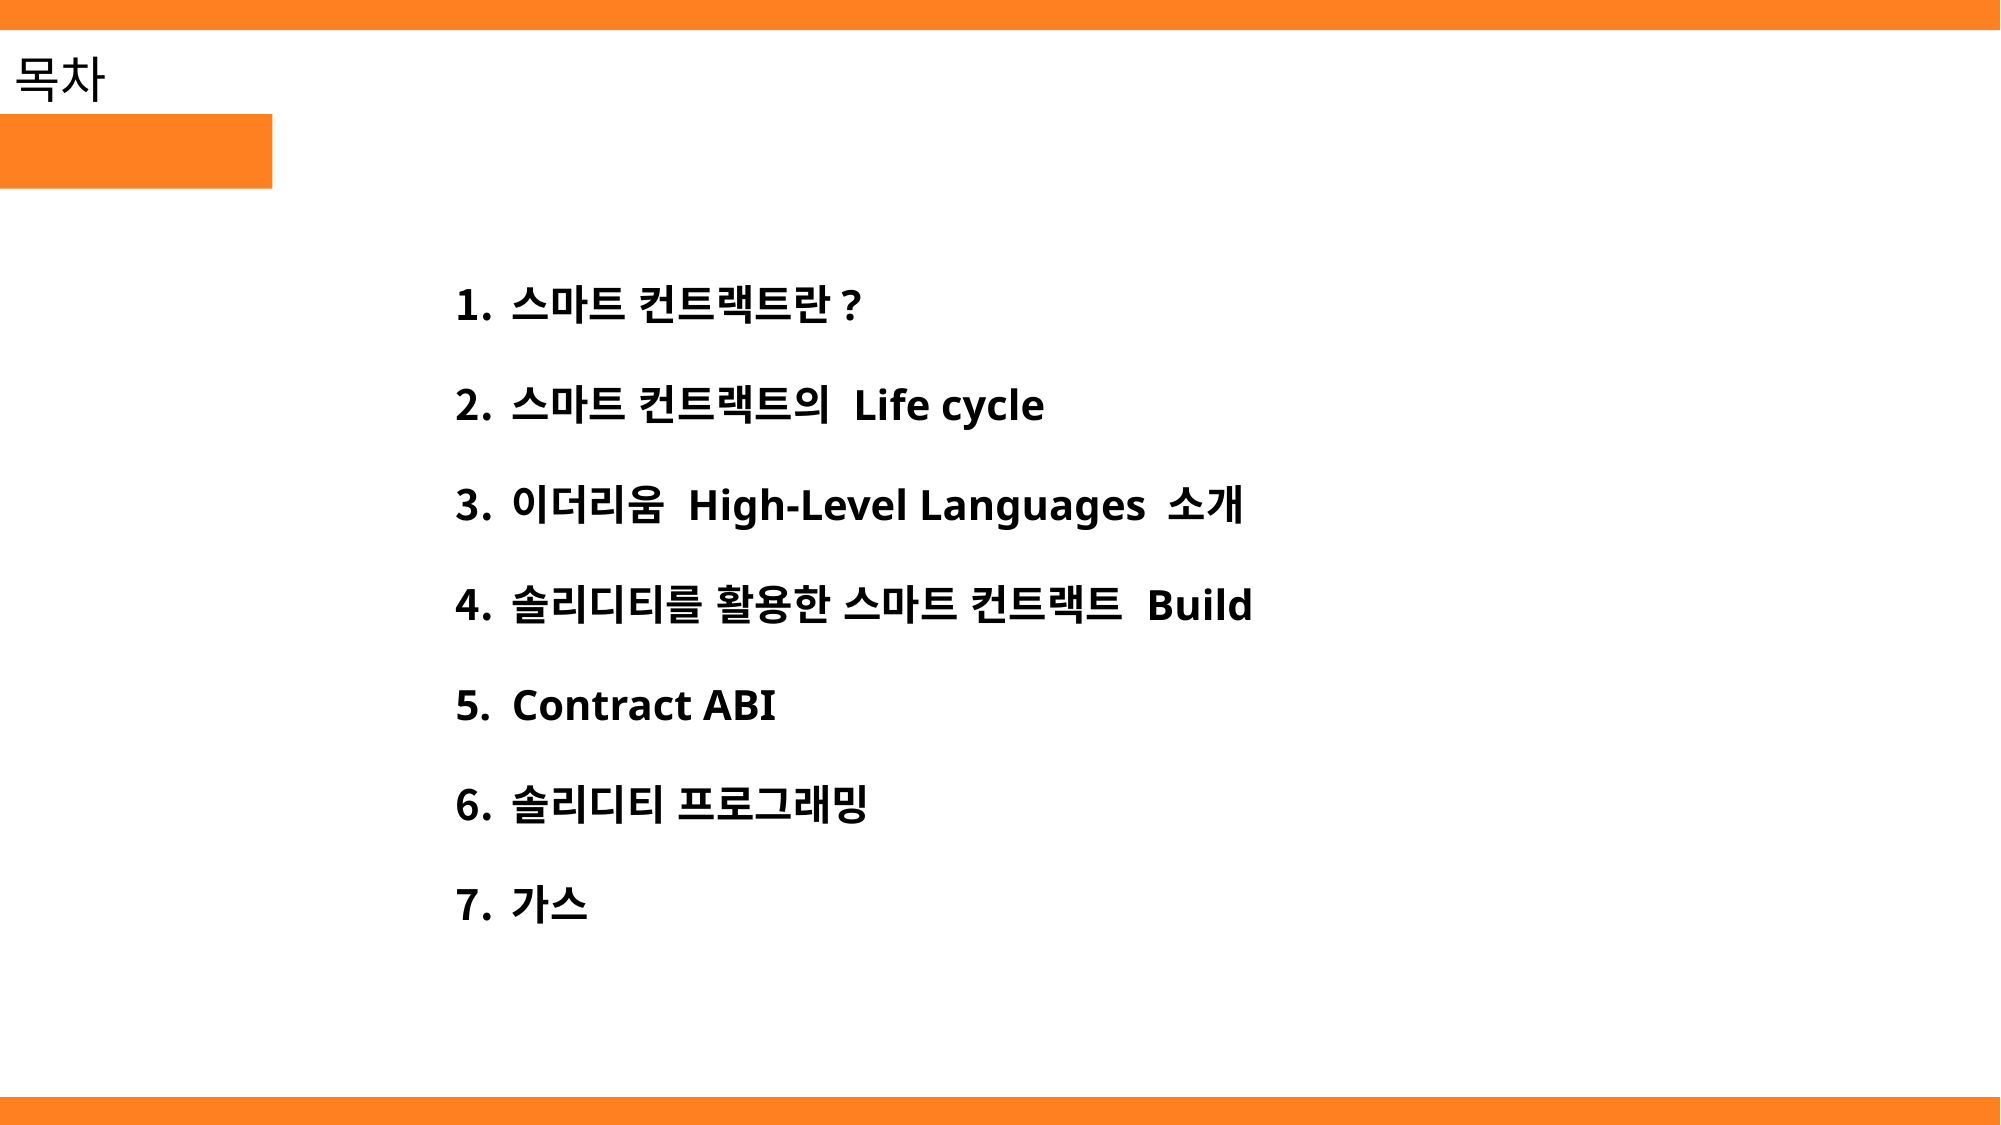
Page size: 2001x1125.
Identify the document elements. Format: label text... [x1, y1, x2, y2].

text_box 목차 [0, 41, 475, 116]
text_box 스마트 컨트랙트란? 스마트 컨트랙트의 Life cycle 이더리움 High-Level Languages 소개 솔리디티를 활용한 스마트 컨트랙트 Build Contract ABI 솔리디티 프로그래밍 가스 [440, 271, 1731, 937]
